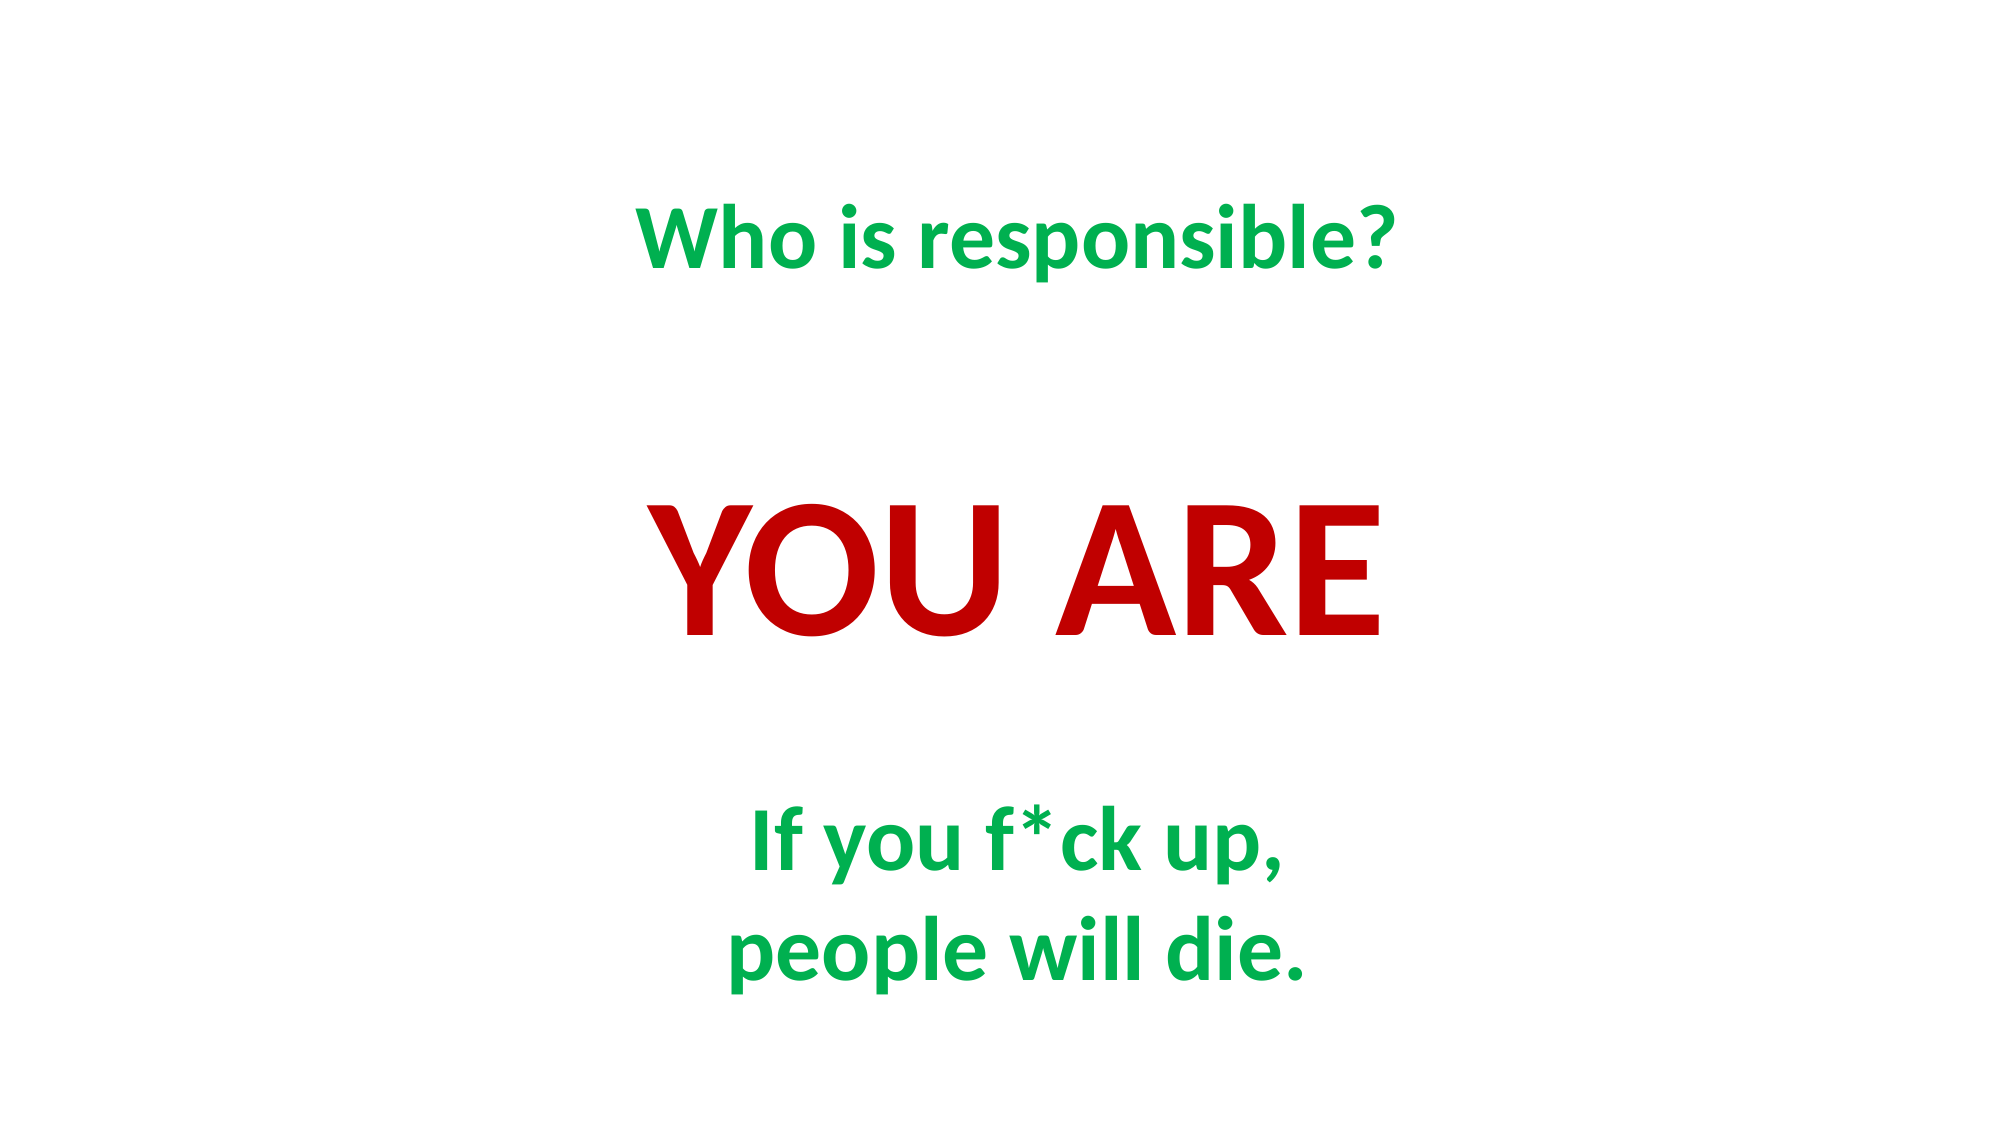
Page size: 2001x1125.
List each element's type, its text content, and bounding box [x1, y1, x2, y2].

text_box If you f*ck up, people will die. [711, 771, 1324, 1006]
text_box YOU ARE [633, 427, 1402, 683]
text_box Who is responsible? [620, 169, 1415, 295]
